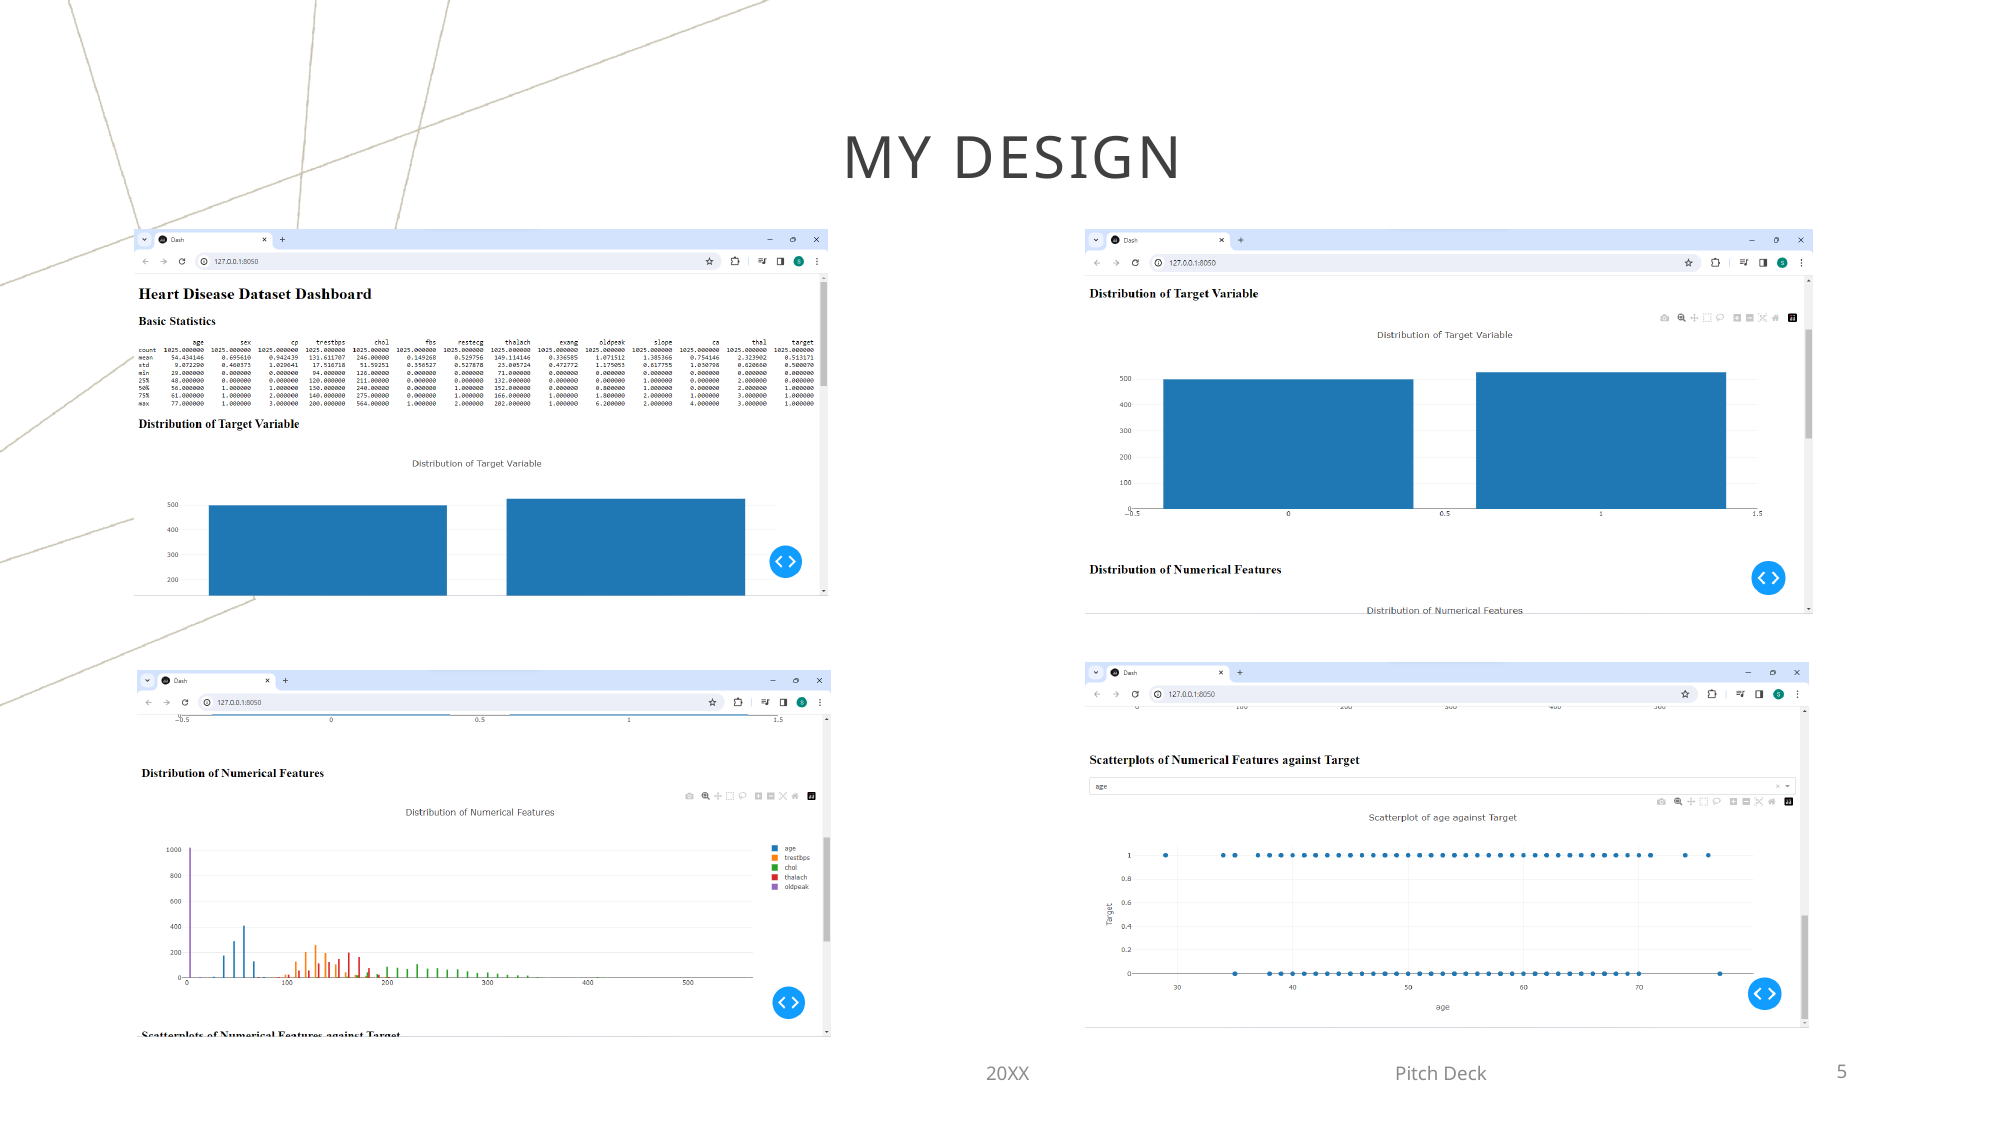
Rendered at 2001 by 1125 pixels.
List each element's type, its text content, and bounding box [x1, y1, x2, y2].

title My Design [827, 96, 1264, 199]
picture [1085, 229, 1813, 614]
footer Pitch Deck [1174, 1042, 1707, 1103]
picture [1085, 662, 1809, 1029]
slide_number 5 [1755, 1042, 1863, 1103]
slide_number 20XX [971, 1042, 1127, 1103]
picture [0, 0, 831, 1037]
